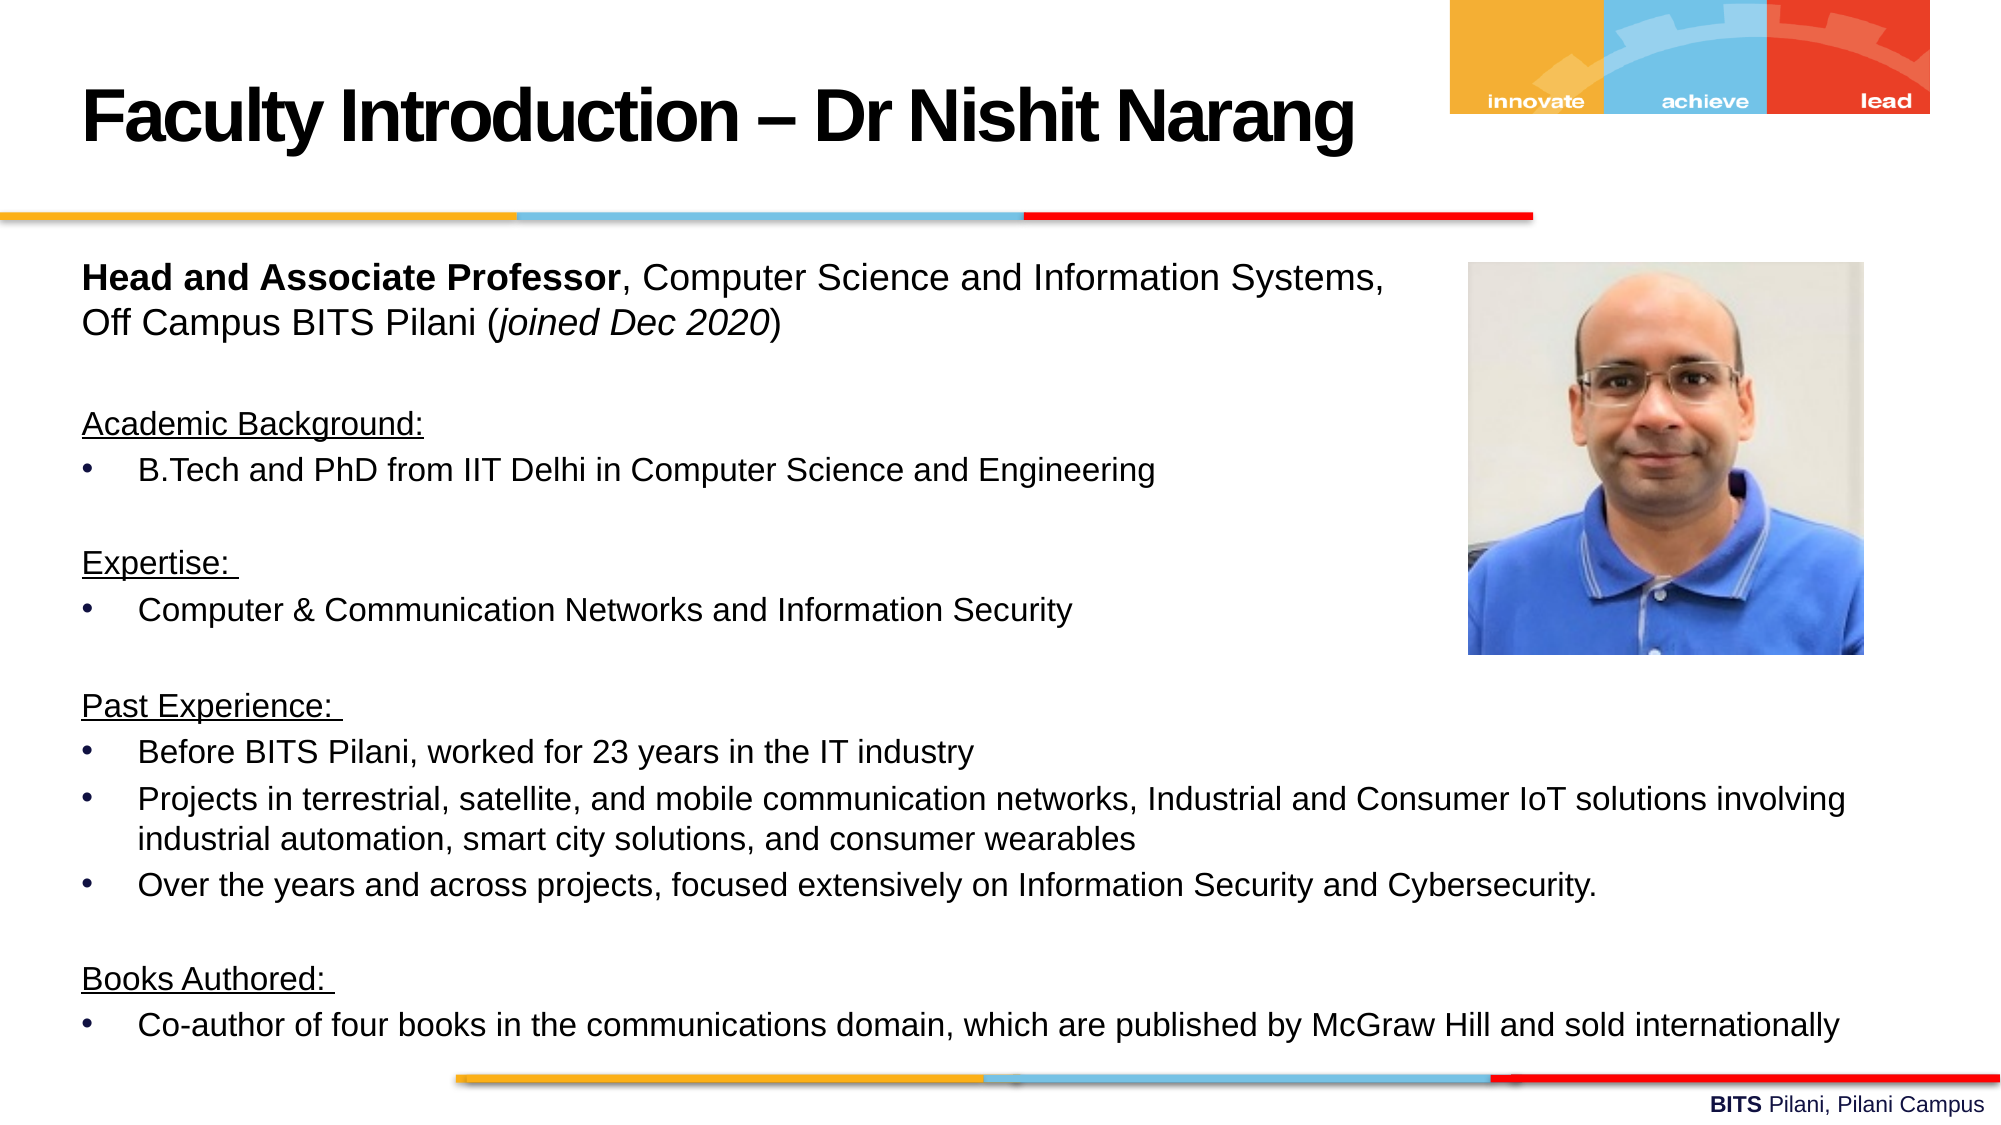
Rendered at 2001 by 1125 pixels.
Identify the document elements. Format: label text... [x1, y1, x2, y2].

picture [1468, 262, 1864, 656]
list Head and Associate Professor, Computer Science and Information Systems, Off Campus BITS Pilani (joined Dec 2020) Academic Background: B.Tech and PhD from IIT Delhi in Computer Science and Engineering Expertise: Computer & Communication Networks and Information Security [66, 245, 1450, 613]
list Faculty Introduction – Dr Nishit Narang [66, 24, 1450, 213]
text_box Past Experience: Before BITS Pilani, worked for 23 years in the IT industry Projects in terrestrial, satellite, and mobile communication networks, Industrial and Consumer IoT solutions involving industrial automation, smart city solutions, and consumer wearables Over the years and across projects, focused extensively on Information Security and Cybersecurity. Books Authored: Co-author of four books in the communications domain, which are published by McGraw Hill and sold internationally [66, 676, 1867, 1097]
picture [1449, 0, 1930, 114]
